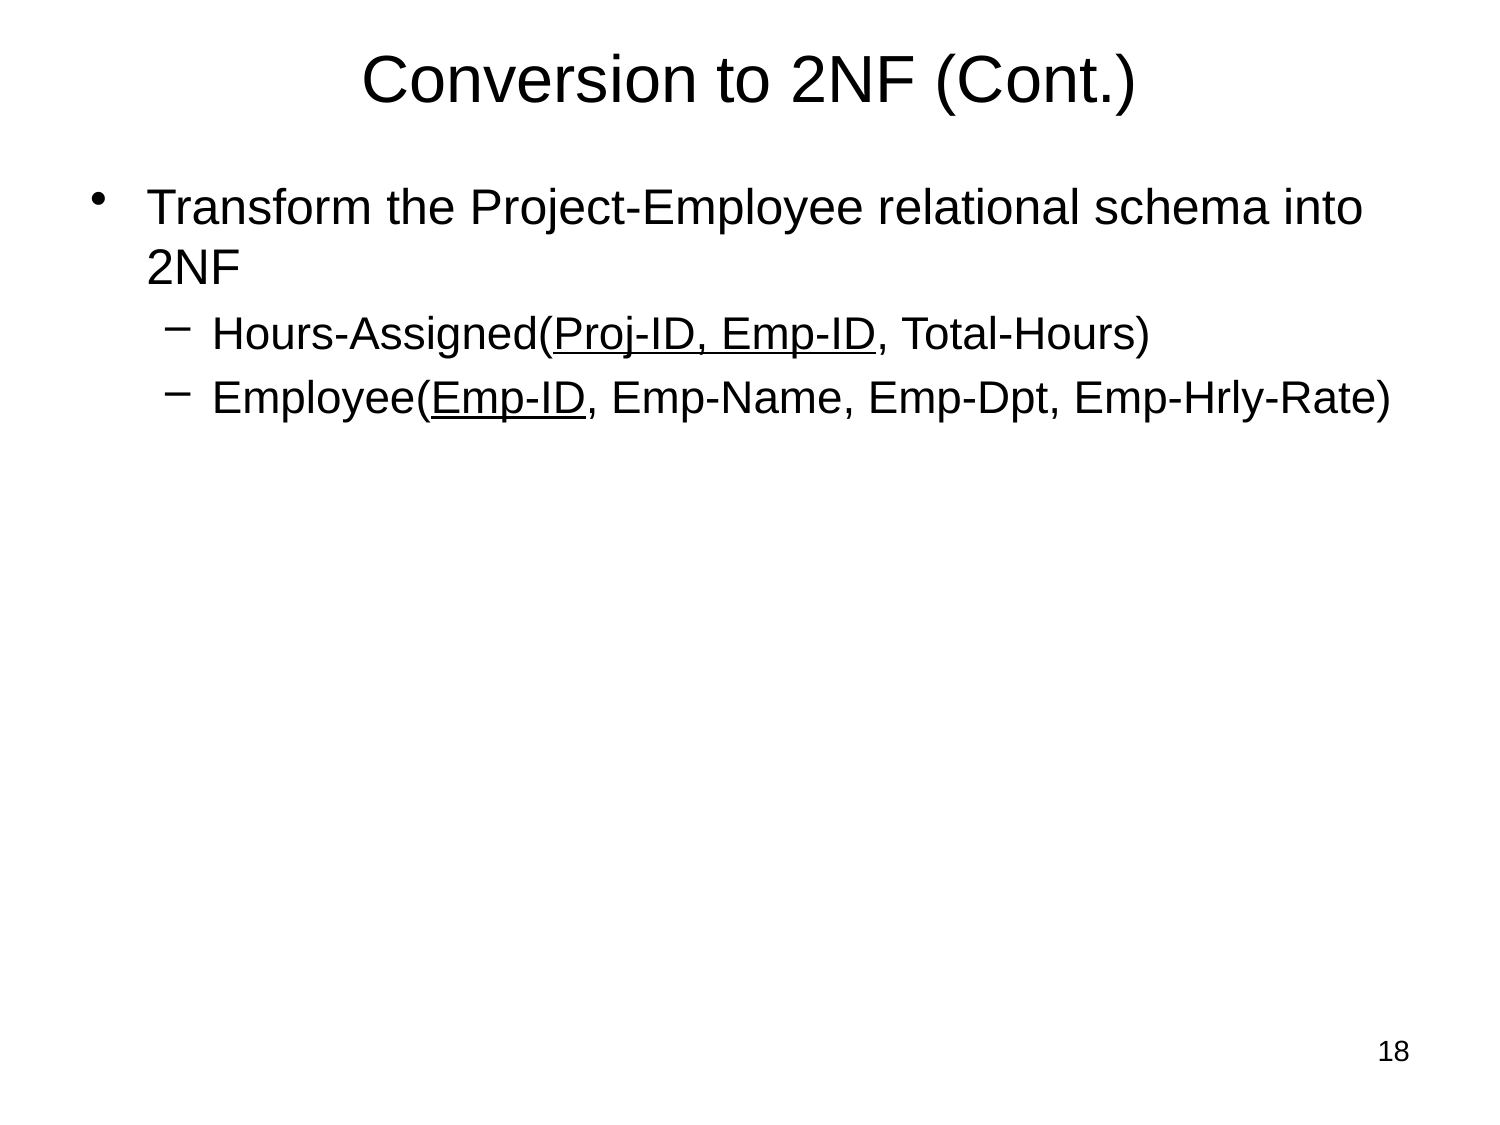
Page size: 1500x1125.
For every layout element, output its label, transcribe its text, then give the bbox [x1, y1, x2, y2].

list Transform the Project-Employee relational schema into 2NF Hours-Assigned(Proj-ID, Emp-ID, Total-Hours) Employee(Emp-ID, Emp-Name, Emp-Dpt, Emp-Hrly-Rate) [75, 166, 1425, 1005]
title Conversion to 2NF (Cont.) [75, 24, 1425, 128]
slide_number 18 [1074, 1024, 1425, 1103]
